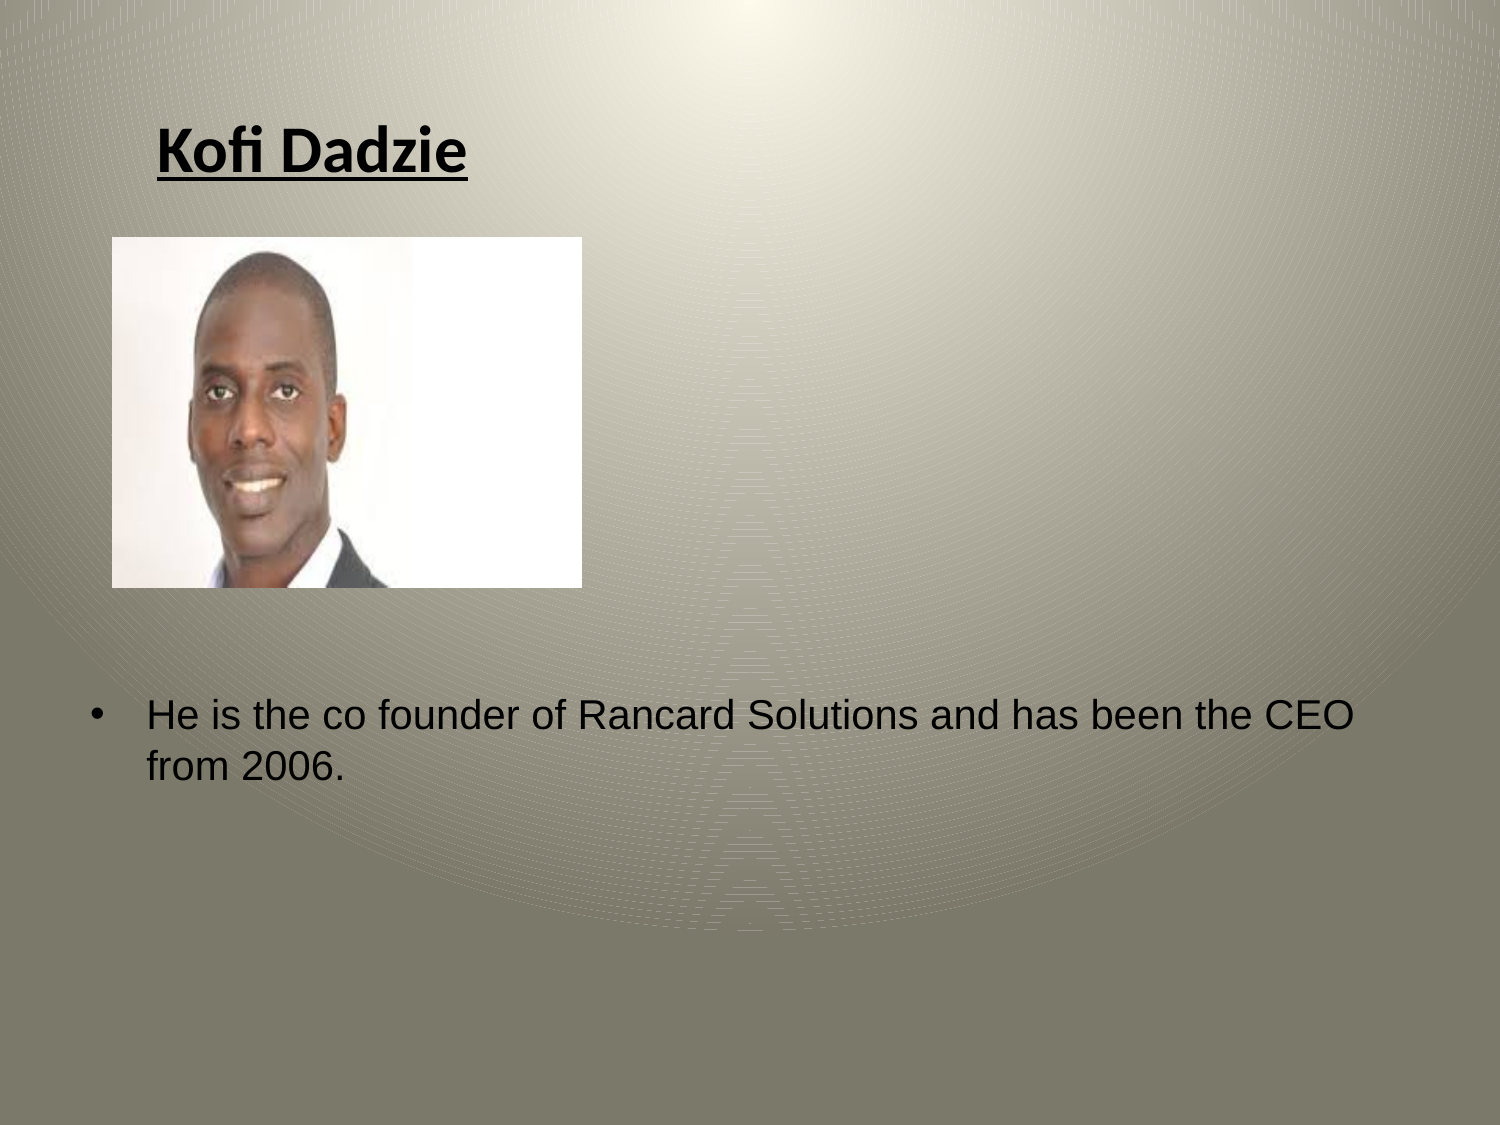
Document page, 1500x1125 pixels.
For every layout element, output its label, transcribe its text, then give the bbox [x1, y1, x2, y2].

picture [112, 237, 582, 588]
list He is the co founder of Rancard Solutions and has been the CEO from 2006. [75, 262, 1425, 1005]
title Kofi Dadzie [75, 50, 550, 243]
